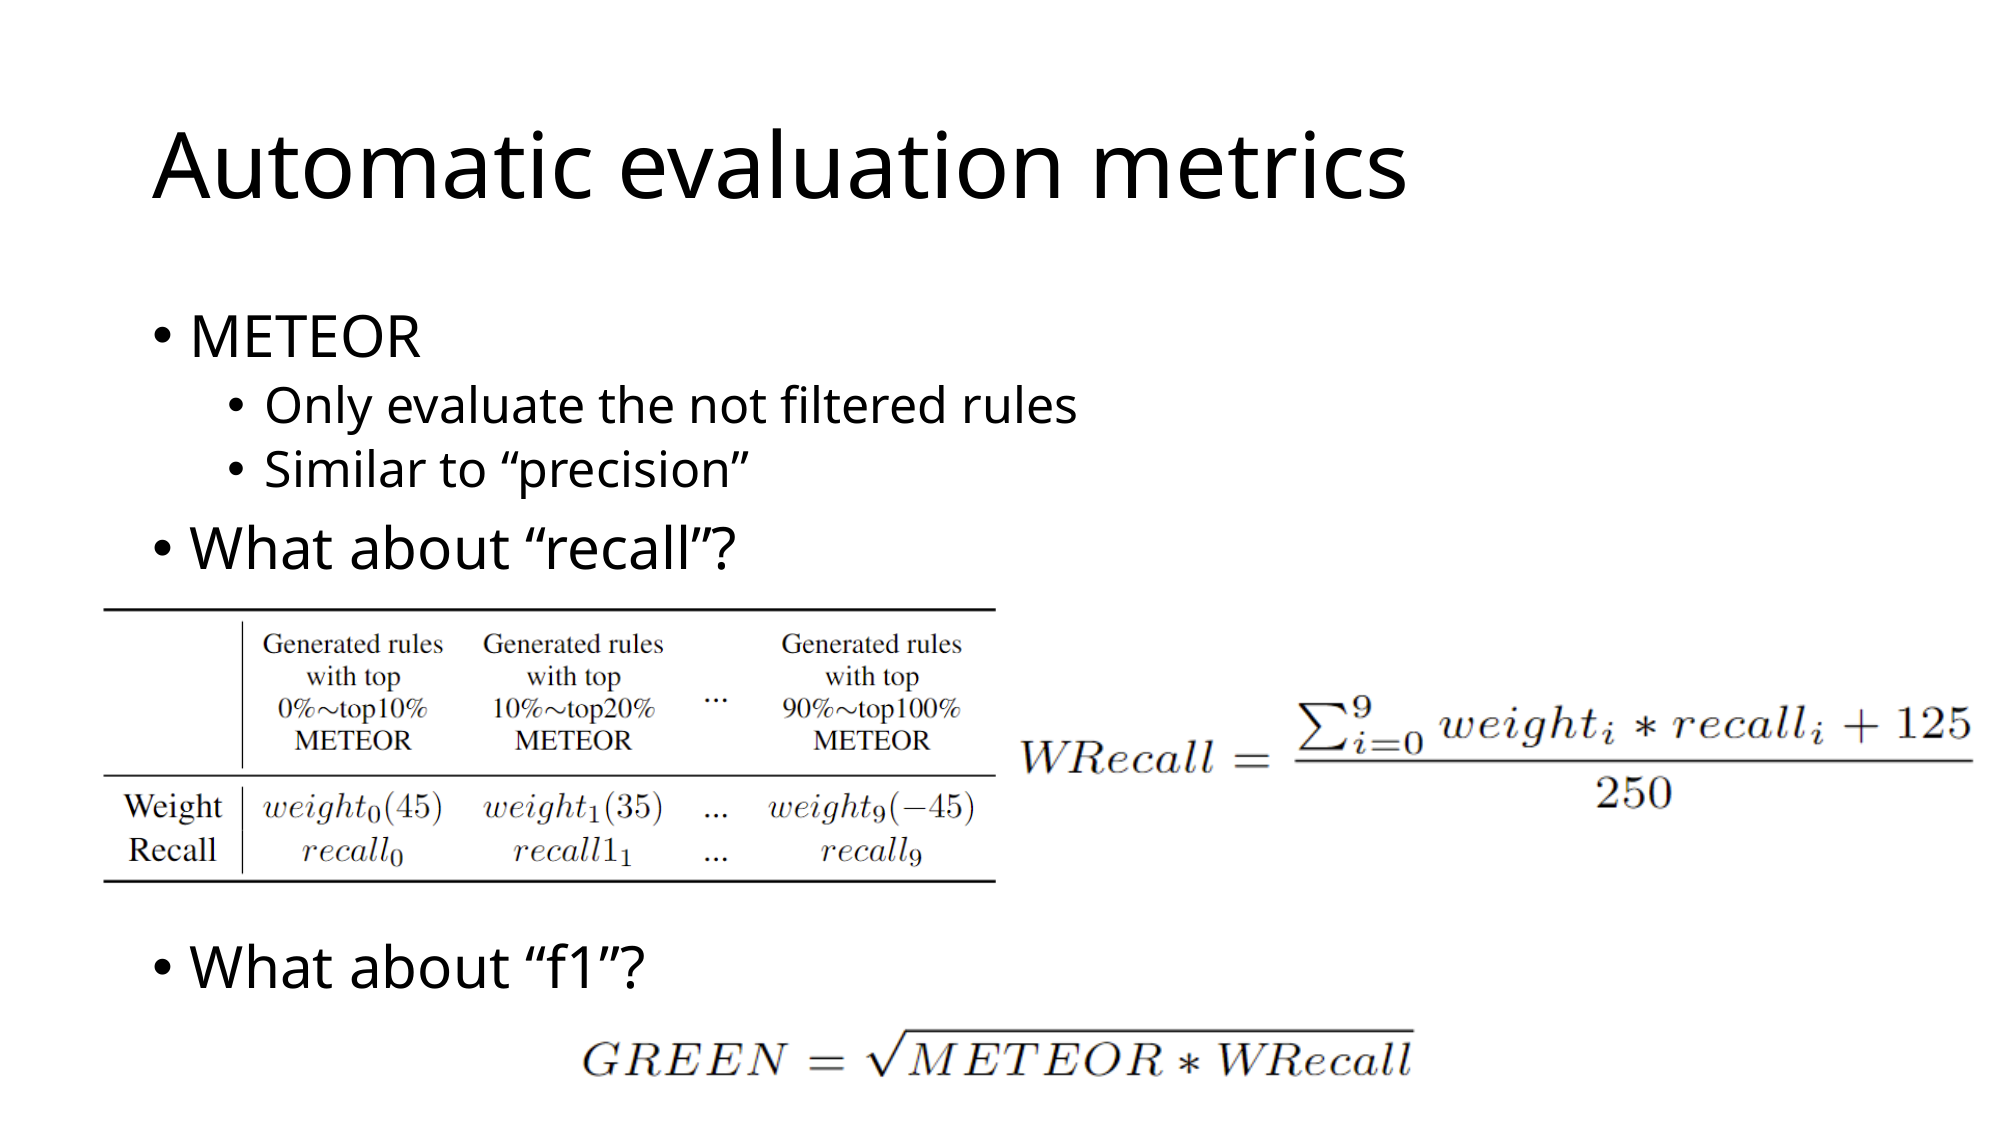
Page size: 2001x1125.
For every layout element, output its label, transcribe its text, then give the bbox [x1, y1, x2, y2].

picture [100, 599, 1001, 890]
list METEOR Only evaluate the not filtered rules Similar to “precision” What about “recall”? What about “f1”? [137, 299, 1863, 1014]
picture [1010, 667, 2000, 822]
title Automatic evaluation metrics [137, 59, 1863, 278]
picture [562, 1004, 1438, 1107]
